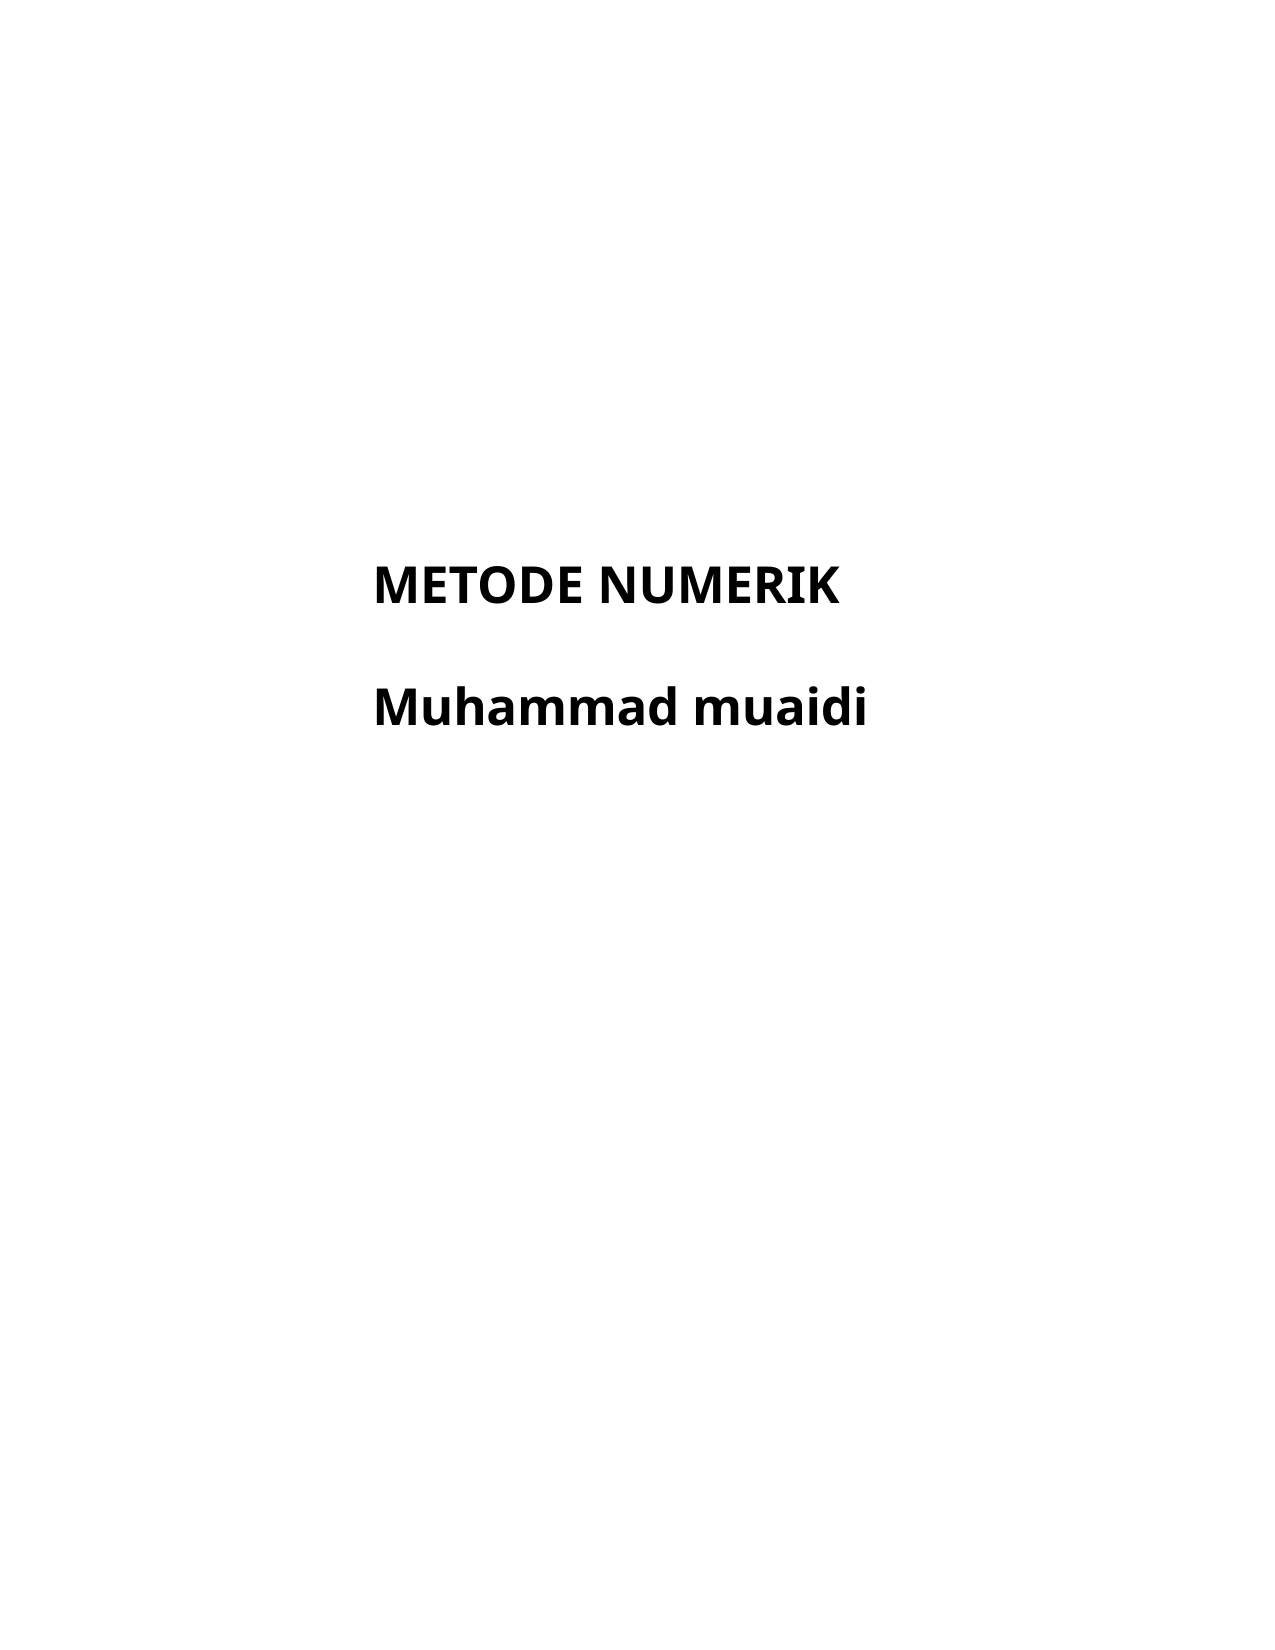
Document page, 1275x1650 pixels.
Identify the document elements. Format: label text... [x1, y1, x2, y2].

title METODE NUMERIK Muhammad muaidi [370, 549, 1038, 828]
